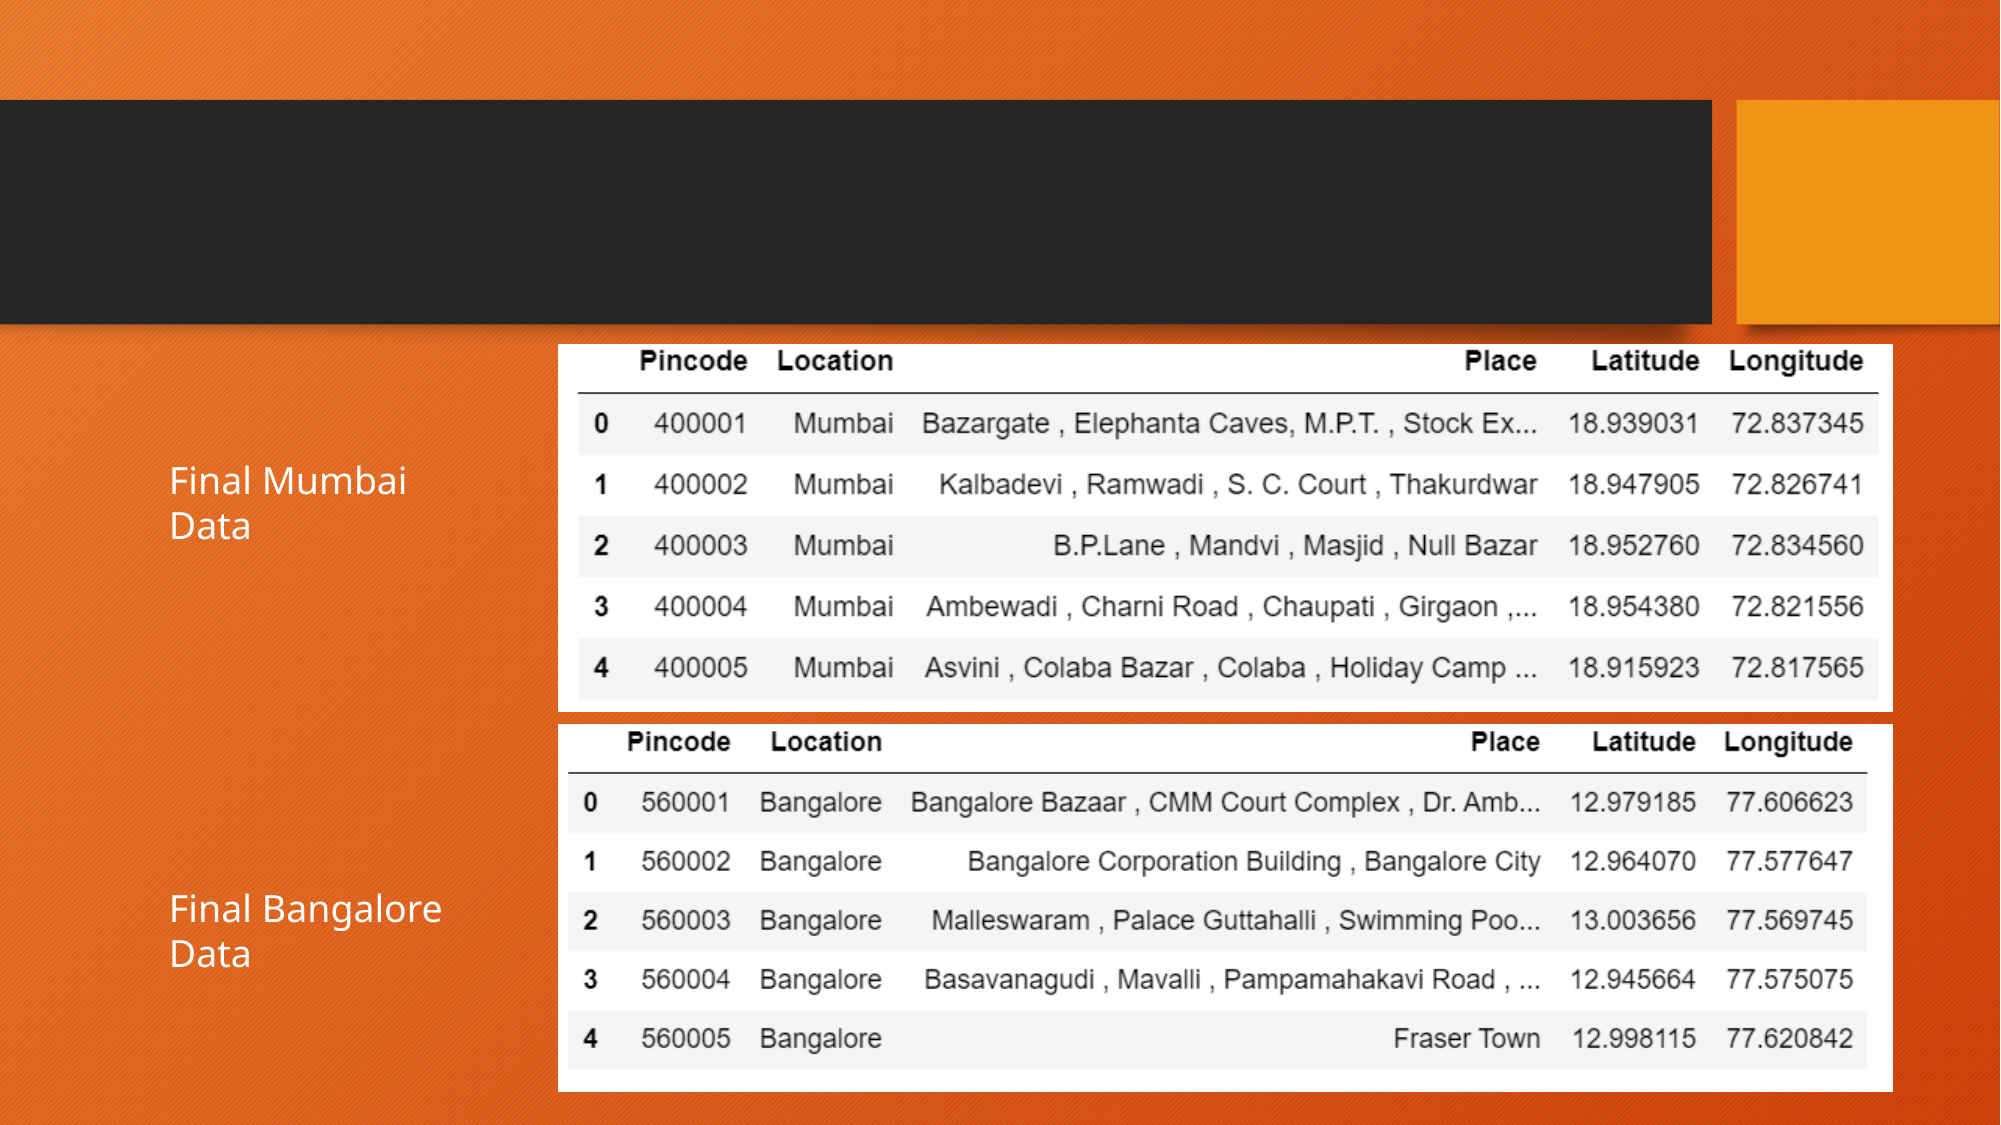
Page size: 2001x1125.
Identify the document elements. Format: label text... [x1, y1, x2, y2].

text_box Final Bangalore Data [154, 877, 488, 983]
picture [0, 325, 1713, 376]
text_box Final Mumbai Data [154, 449, 488, 555]
picture [1736, 325, 2000, 347]
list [558, 344, 1894, 713]
picture [558, 724, 1894, 1092]
